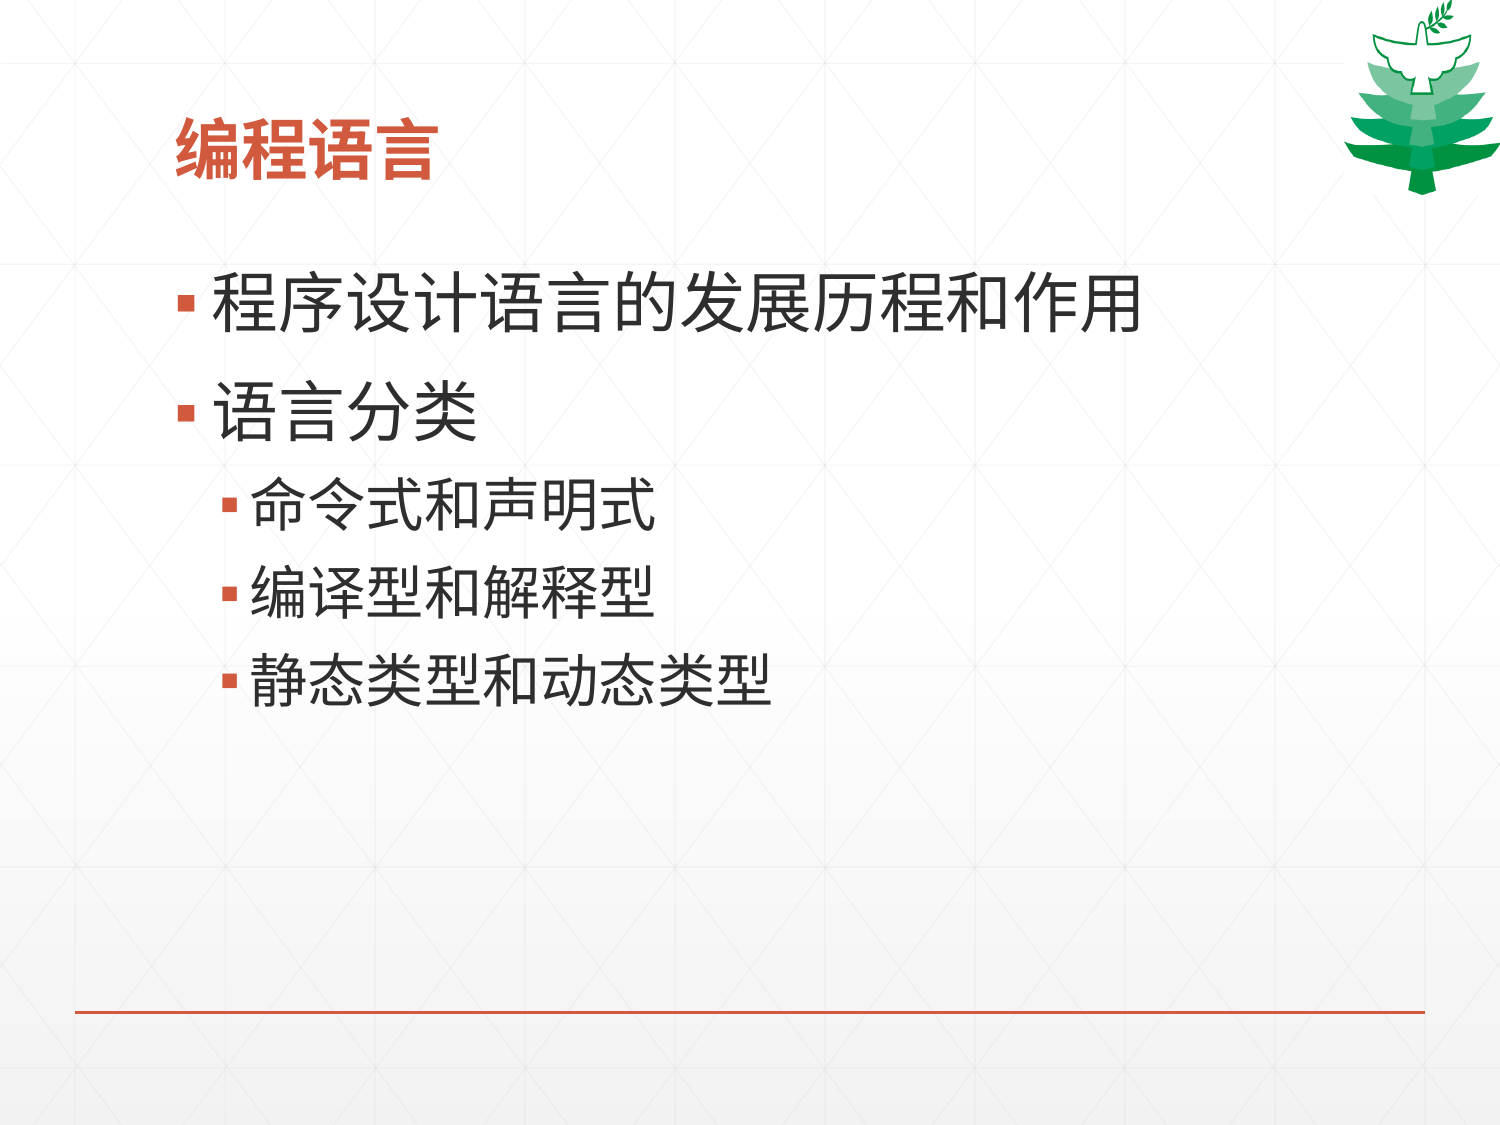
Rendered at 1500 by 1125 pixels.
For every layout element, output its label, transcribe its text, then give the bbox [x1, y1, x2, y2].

picture [1344, 0, 1500, 195]
title 编程语言 [159, 82, 1341, 197]
list 程序设计语言的发展历程和作用 语言分类 命令式和声明式 编译型和解释型 静态类型和动态类型 [159, 262, 1341, 950]
